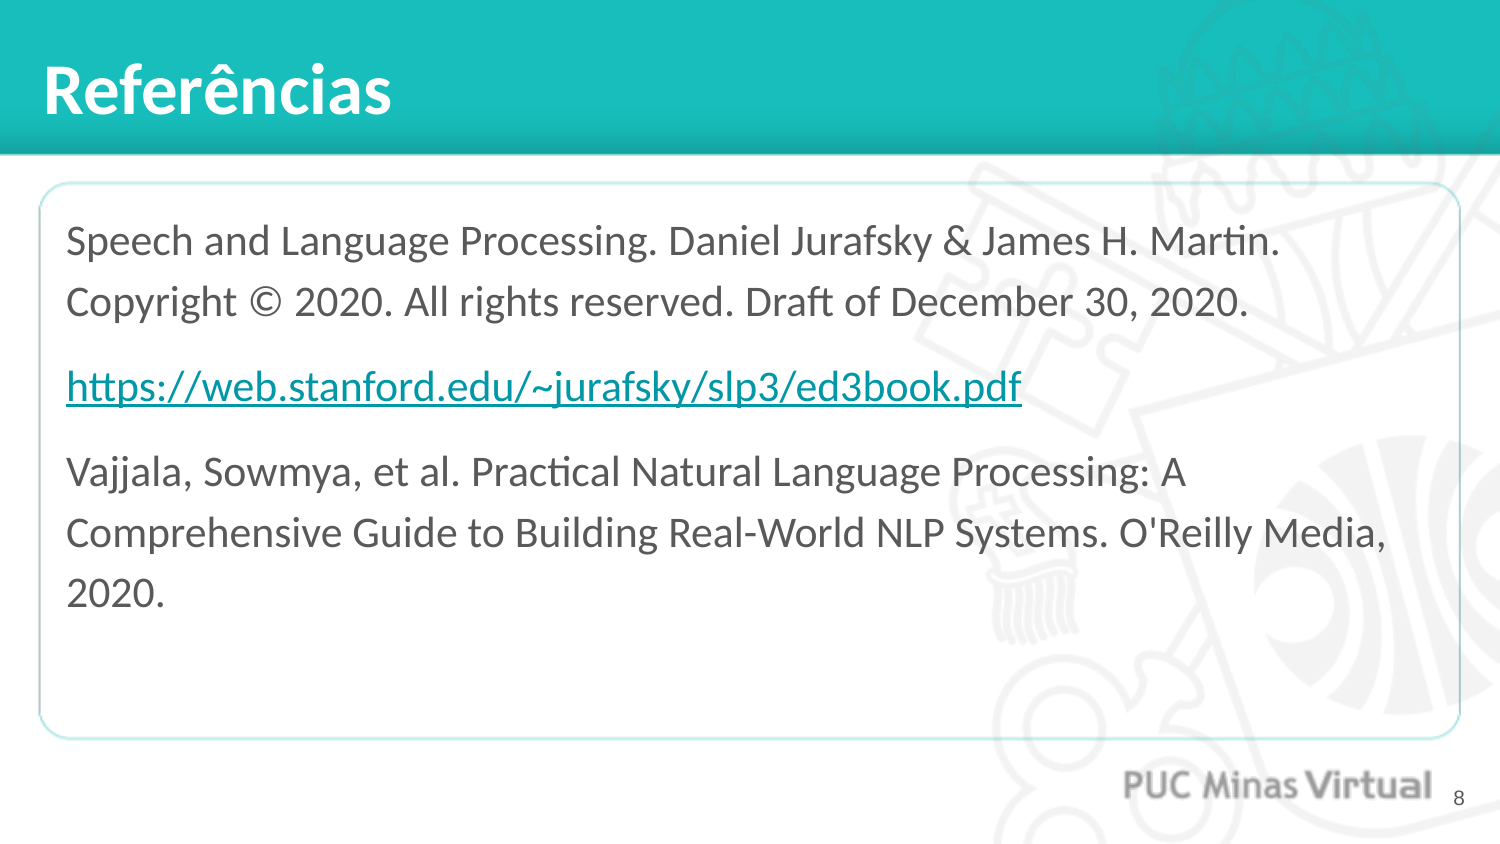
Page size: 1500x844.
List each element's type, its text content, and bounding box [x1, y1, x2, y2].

title Referências [28, 7, 1073, 163]
slide_number ‹#› [1389, 764, 1480, 830]
picture [0, 0, 1500, 844]
list Speech and Language Processing. Daniel Jurafsky & James H. Martin. Copyright © 2020. All rights reserved. Draft of December 30, 2020. https://web.stanford.edu/~jurafsky/slp3/ed3book.pdf Vajjala, Sowmya, et al. Practical Natural Language Processing: A Comprehensive Guide to Building Real-World NLP Systems. O'Reilly Media, 2020. [51, 189, 1449, 728]
